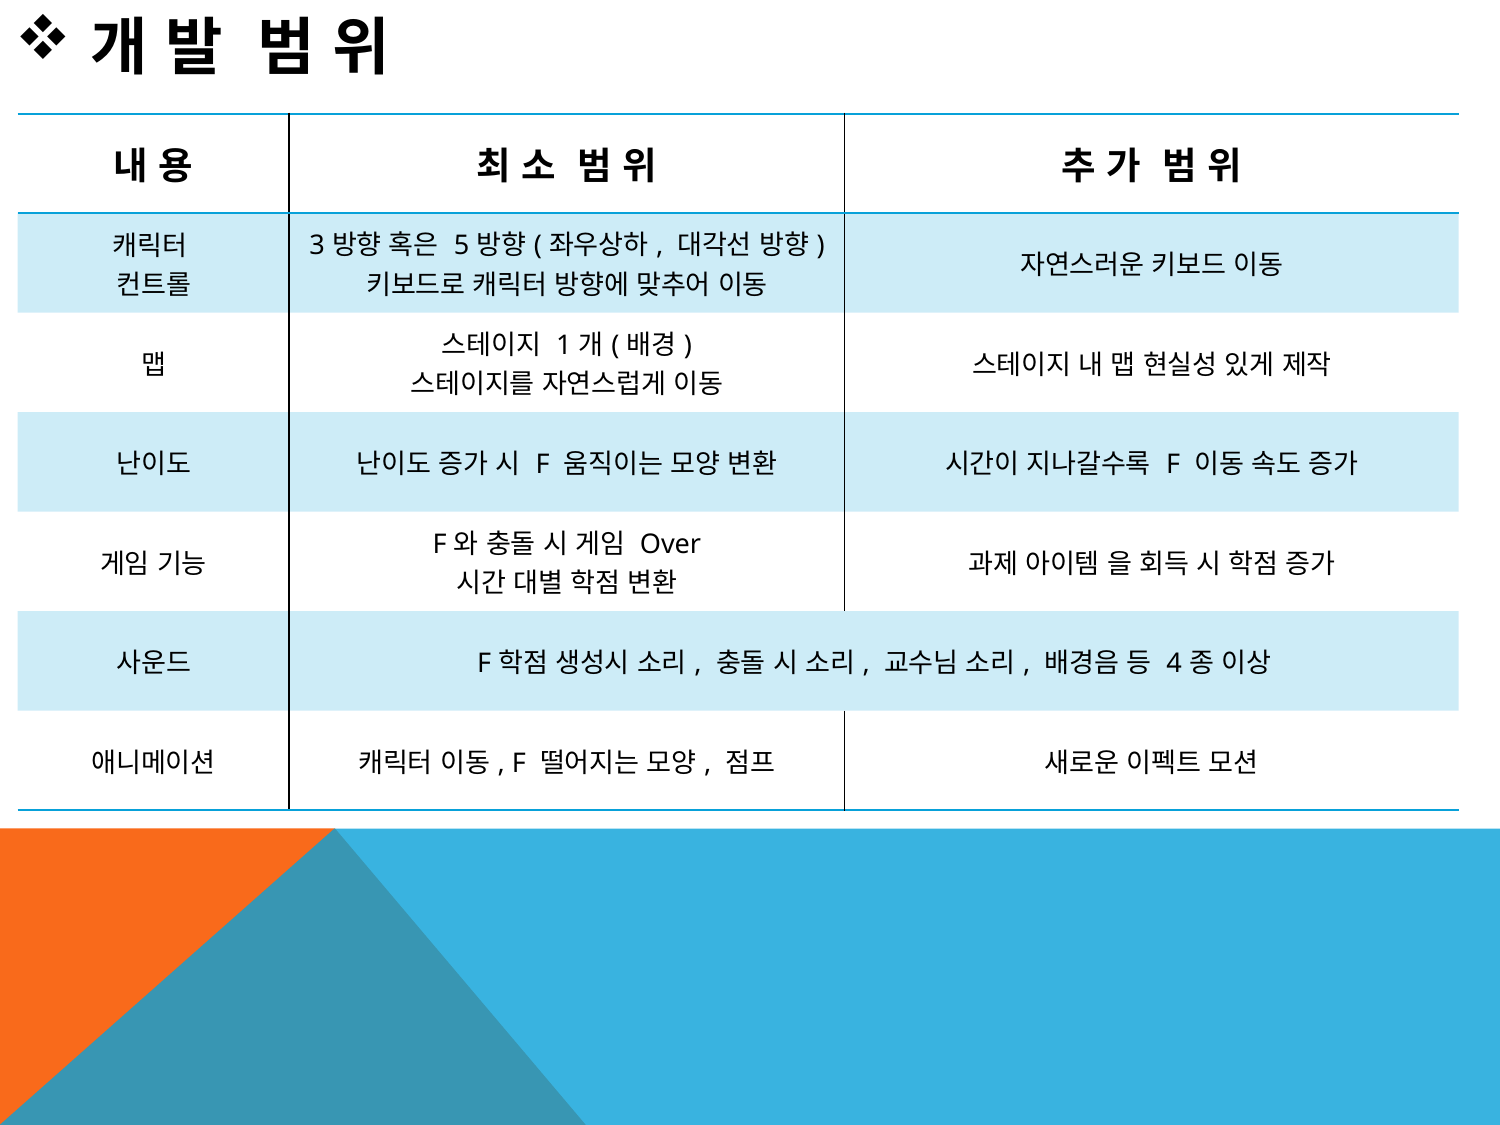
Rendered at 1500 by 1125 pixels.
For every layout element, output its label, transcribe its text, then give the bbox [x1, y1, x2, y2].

table_cell 캐릭터 이동, F 떨어지는 모양, 점프 [290, 711, 844, 809]
table_cell 스테이지 1개(배경) 스테이지를 자연스럽게 이동 [290, 313, 844, 412]
table_cell 자연스러운 키보드 이동 [845, 214, 1459, 313]
table_header 내 용 [18, 115, 288, 212]
text_box 개 발 범 위 [0, 0, 1234, 90]
table_cell 사운드 [18, 611, 288, 711]
table_header 추 가 범 위 [845, 115, 1459, 212]
table_cell 3방향 혹은 5방향(좌우상하, 대각선 방향) 키보드로 캐릭터 방향에 맞추어 이동 [290, 214, 844, 313]
table_cell 시간이 지나갈수록 F 이동 속도 증가 [845, 412, 1459, 512]
table_cell 애니메이션 [18, 711, 288, 809]
table_cell 과제 아이템 을 회득 시 학점 증가 [845, 512, 1459, 611]
table_cell 난이도 [18, 412, 288, 512]
table_header 최 소 범 위 [290, 115, 844, 212]
table_cell 새로운 이펙트 모션 [845, 711, 1459, 809]
table_cell 맵 [18, 313, 288, 412]
table_cell F학점 생성시 소리, 충돌 시 소리, 교수님 소리, 배경음 등 4종 이상 [290, 611, 1459, 711]
table_cell F와 충돌 시 게임 Over 시간 대별 학점 변환 [290, 512, 844, 611]
table_cell 게임 기능 [18, 512, 288, 611]
table_cell 난이도 증가 시 F 움직이는 모양 변환 [290, 412, 844, 512]
table_cell 스테이지 내 맵 현실성 있게 제작 [845, 313, 1459, 412]
table_cell 캐릭터 컨트롤 [18, 214, 288, 313]
